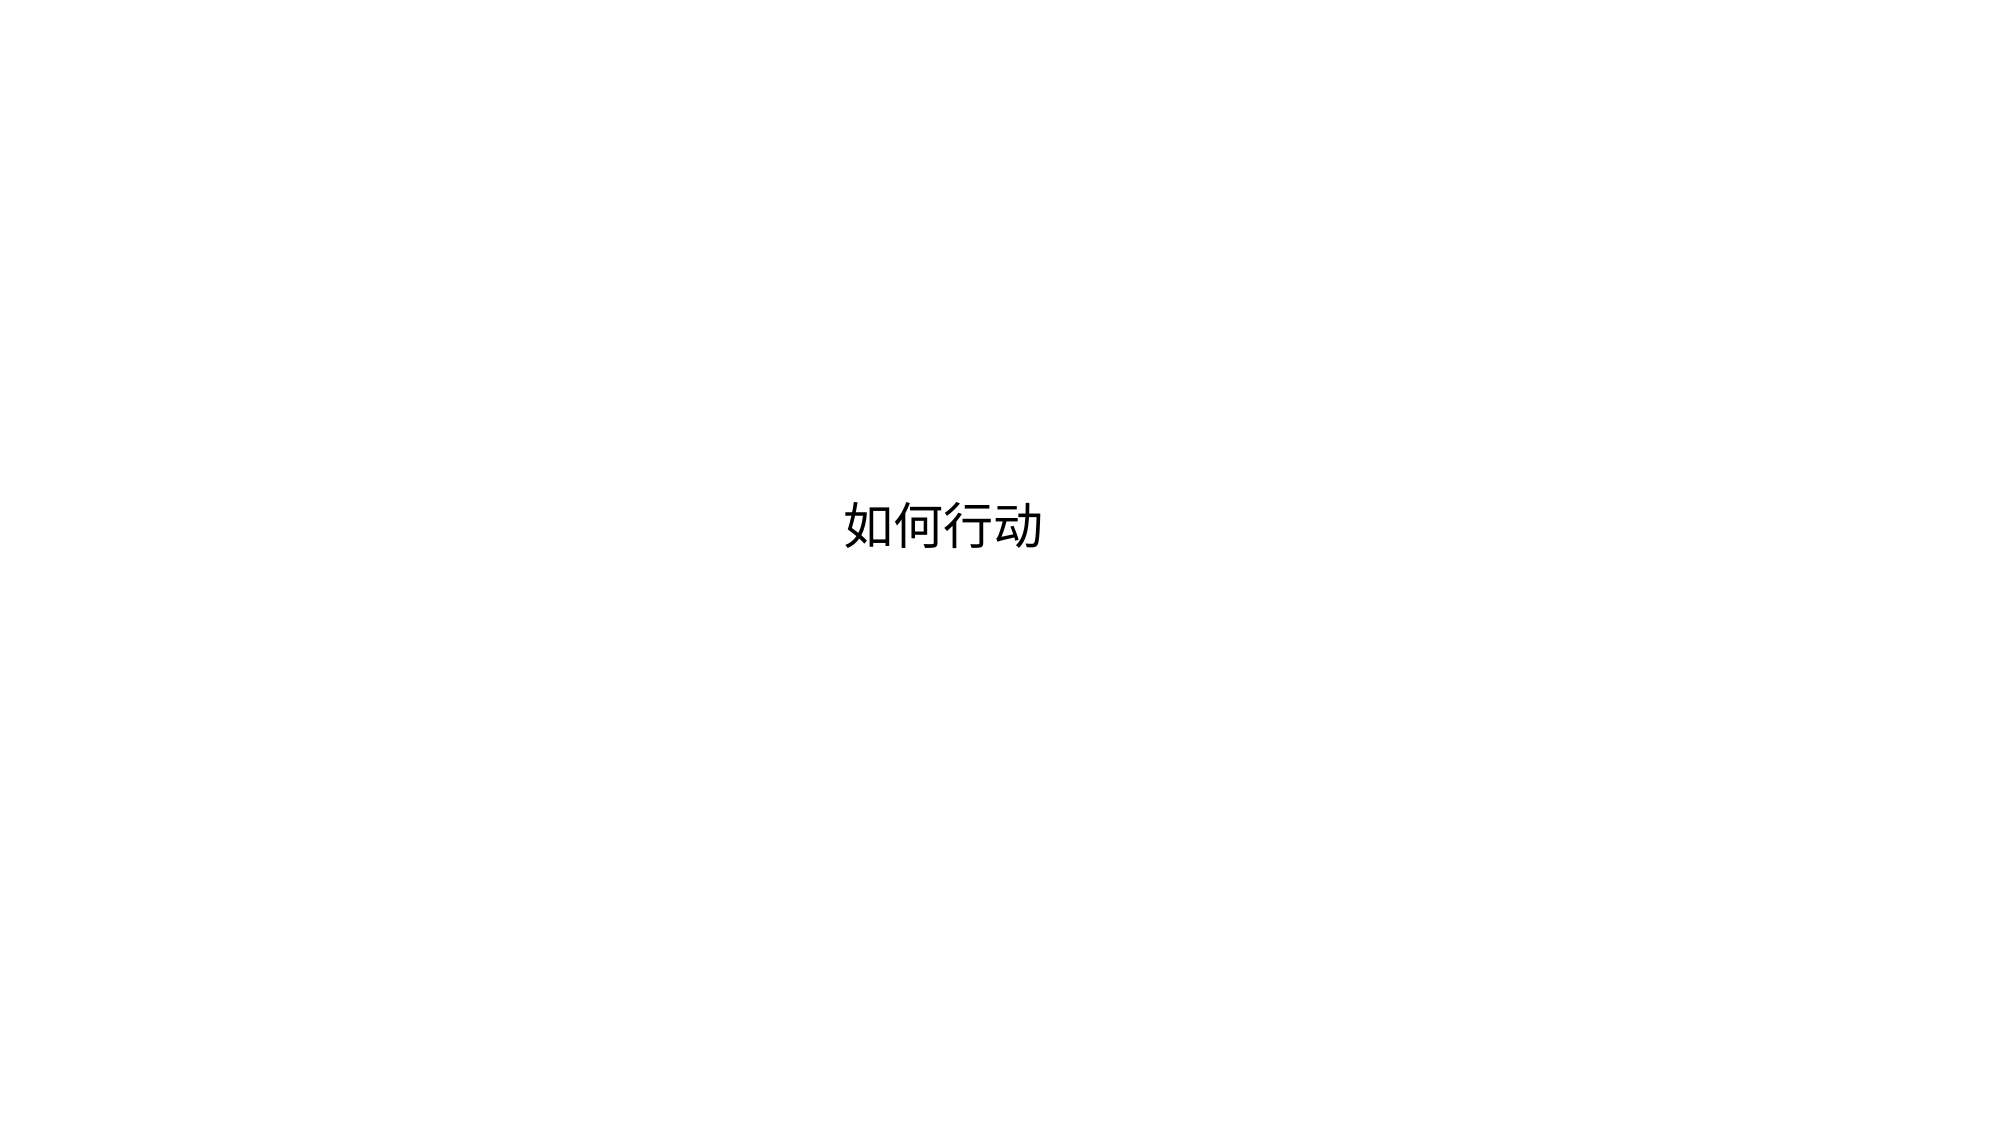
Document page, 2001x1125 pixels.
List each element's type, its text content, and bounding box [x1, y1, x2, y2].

text_box 如何行动 [828, 486, 1068, 562]
